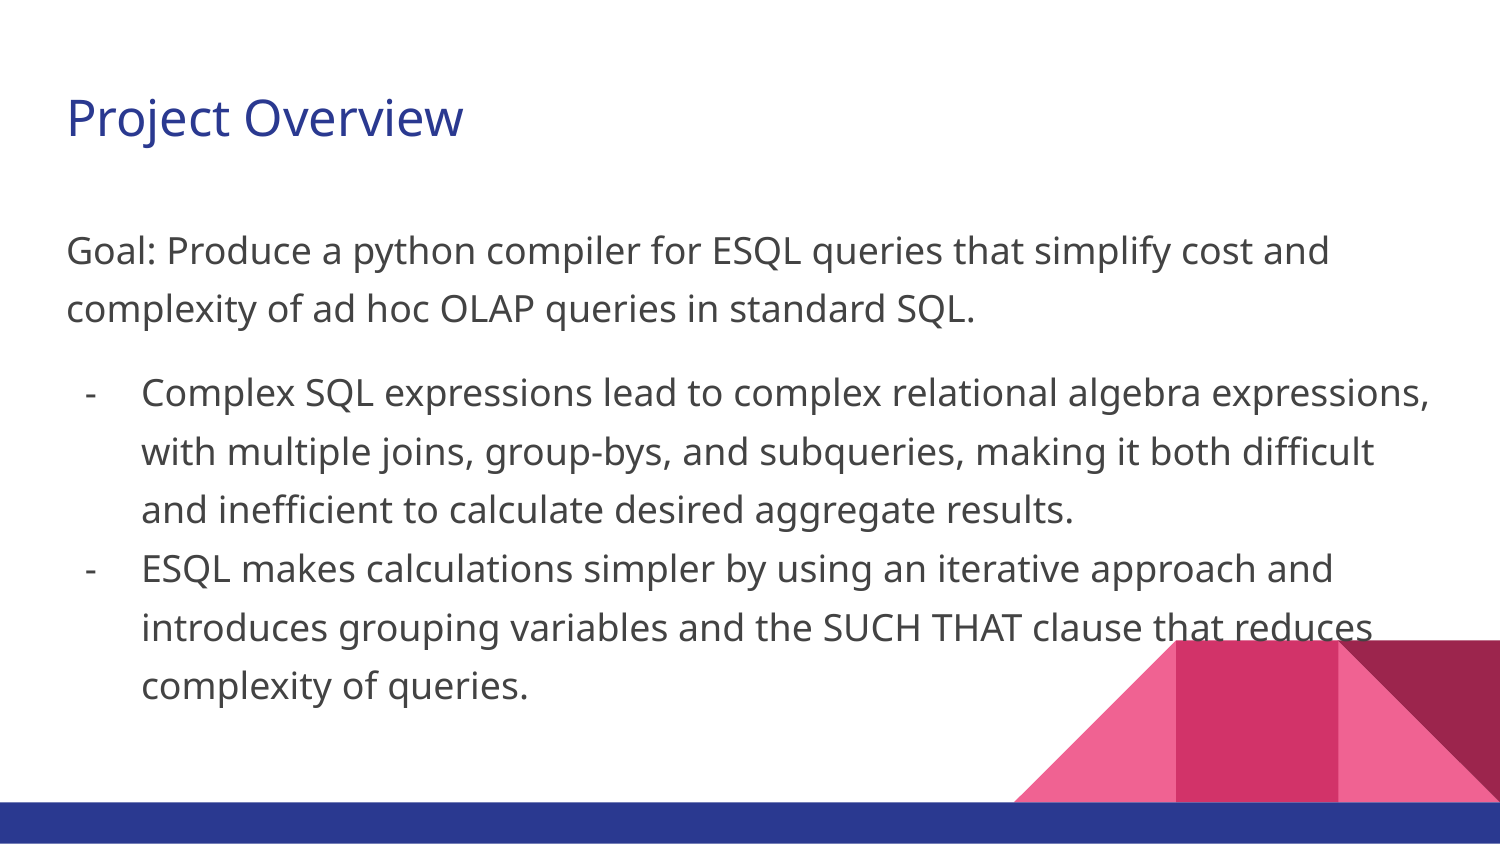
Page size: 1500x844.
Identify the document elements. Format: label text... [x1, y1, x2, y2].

list Goal: Produce a python compiler for ESQL queries that simplify cost and complexity of ad hoc OLAP queries in standard SQL. Complex SQL expressions lead to complex relational algebra expressions, with multiple joins, group-bys, and subqueries, making it both difficult and inefficient to calculate desired aggregate results. ESQL makes calculations simpler by using an iterative approach and introduces grouping variables and the SUCH THAT clause that reduces complexity of queries. [51, 201, 1449, 750]
title Project Overview [51, 67, 1449, 167]
